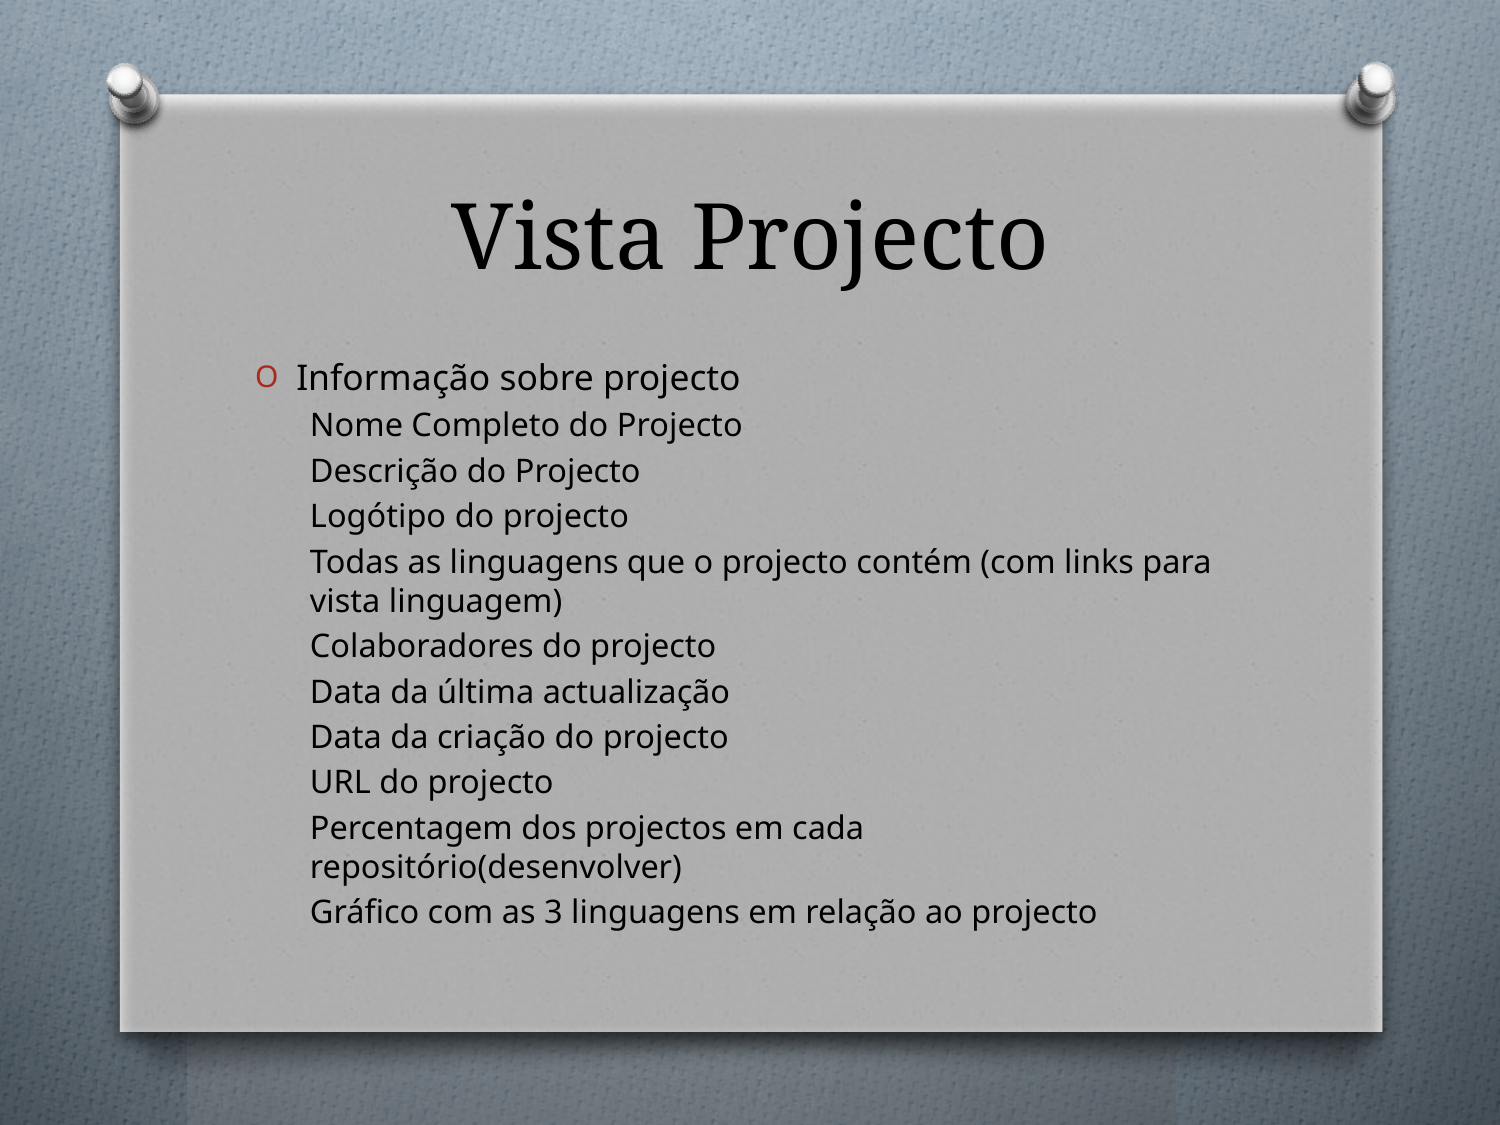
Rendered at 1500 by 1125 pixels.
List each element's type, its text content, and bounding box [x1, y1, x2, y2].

list Informação sobre projecto Nome Completo do Projecto Descrição do Projecto Logótipo do projecto Todas as linguagens que o projecto contém (com links para vista linguagem) Colaboradores do projecto Data da última actualização Data da criação do projecto URL do projecto Percentagem dos projectos em cada repositório(desenvolver) Gráfico com as 3 linguagens em relação ao projecto [240, 347, 1257, 939]
title Vista Projecto [179, 134, 1323, 332]
picture [1317, 35, 1439, 156]
picture [75, 29, 198, 153]
